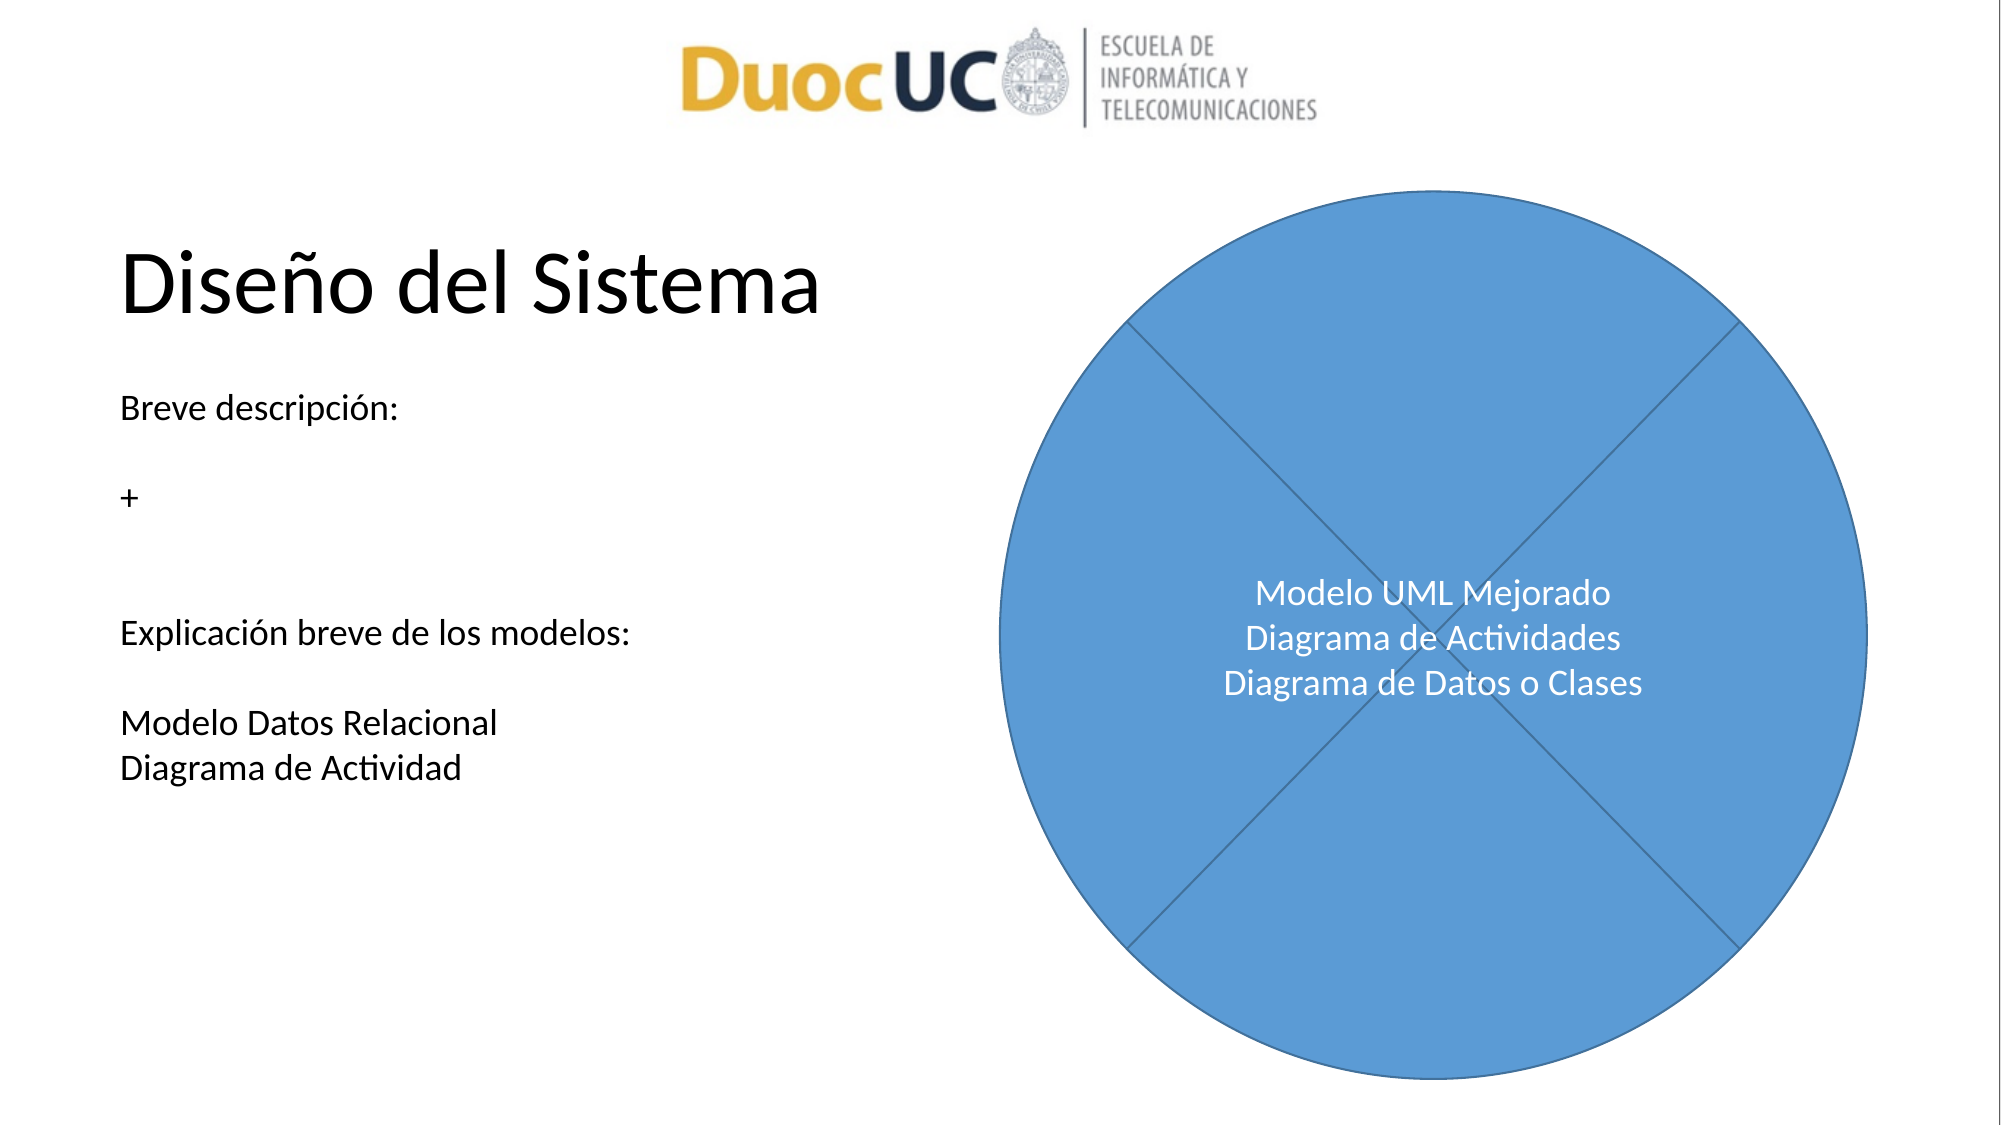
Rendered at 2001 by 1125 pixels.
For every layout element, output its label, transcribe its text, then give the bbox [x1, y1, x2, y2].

text_box Modelo UML Mejorado Diagrama de Actividades Diagrama de Datos o Clases [999, 393, 1867, 1079]
picture [0, 0, 2001, 1125]
title Diseño del Sistema [105, 175, 1831, 393]
text_box Breve descripción: + Explicación breve de los modelos: Modelo Datos Relacional Diagrama de Actividad [105, 375, 969, 1118]
